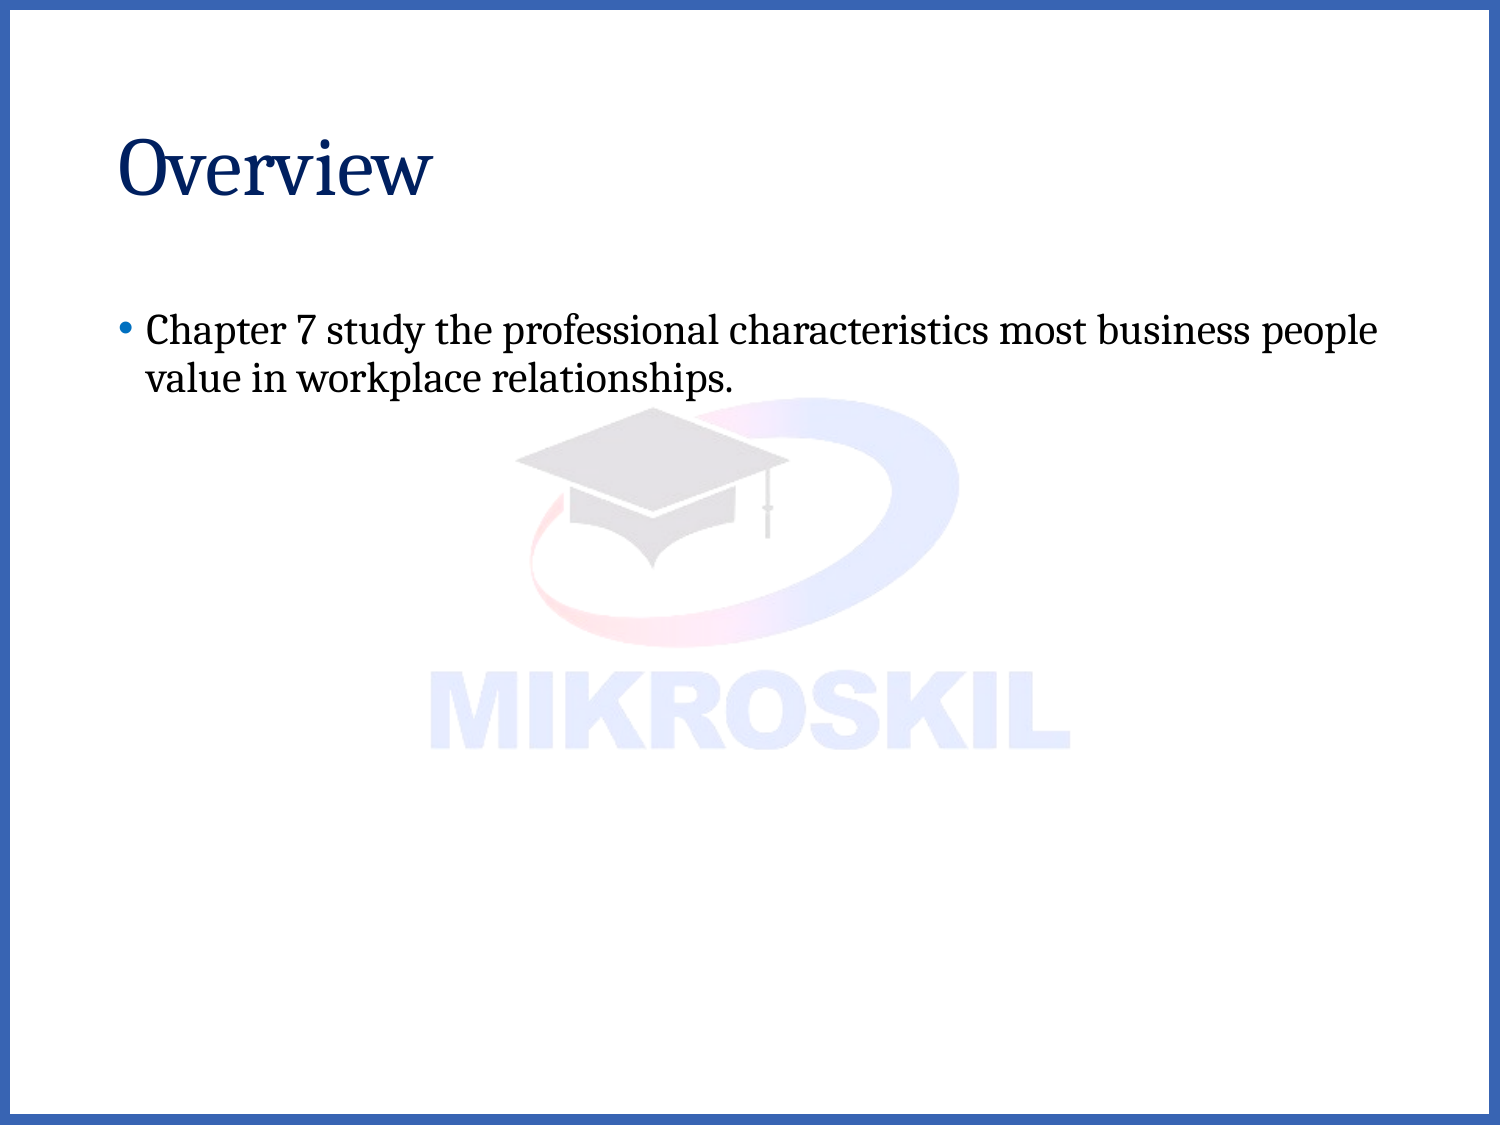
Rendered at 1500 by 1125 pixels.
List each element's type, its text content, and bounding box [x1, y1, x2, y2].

list Chapter 7 study the professional characteristics most business people value in workplace relationships. [103, 299, 1397, 1014]
title Overview [103, 59, 1397, 278]
